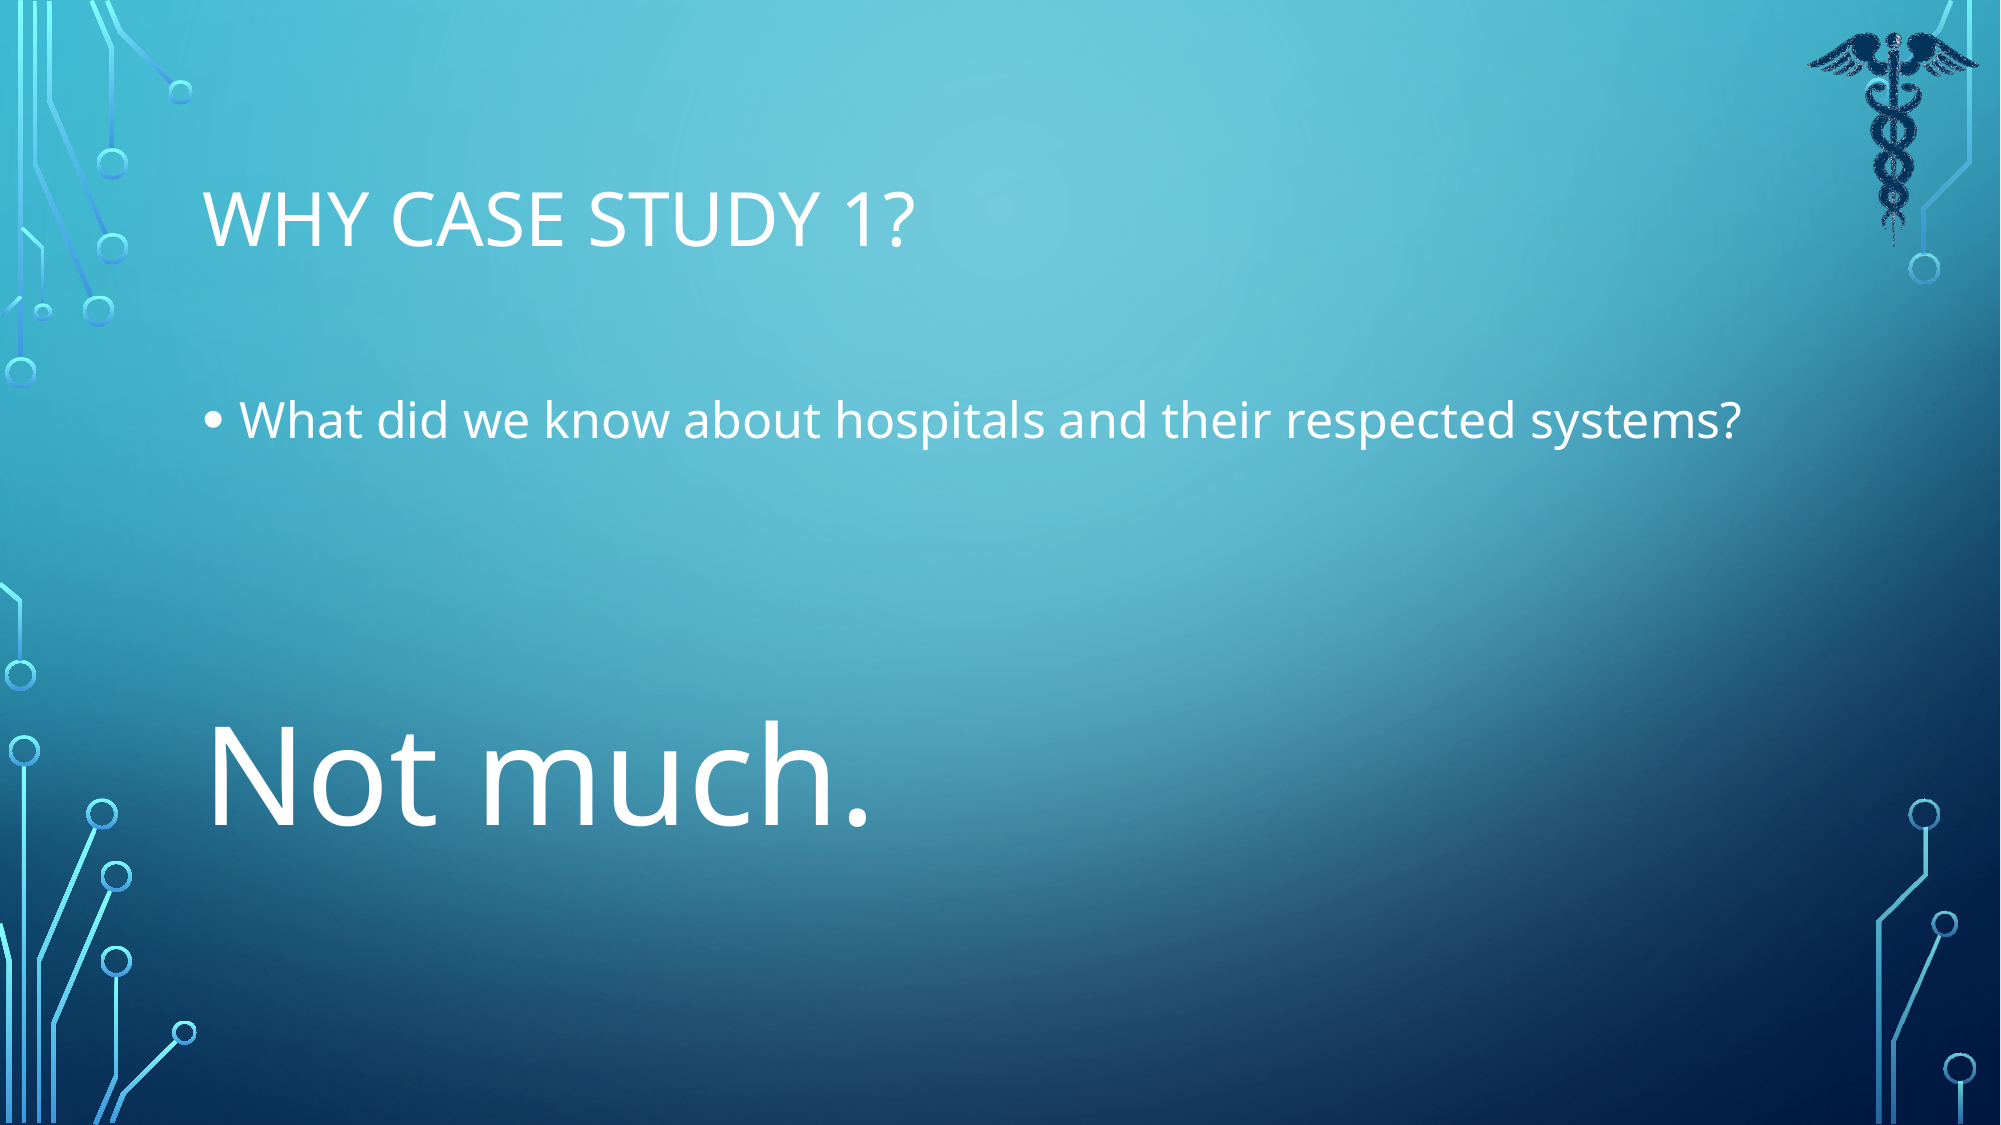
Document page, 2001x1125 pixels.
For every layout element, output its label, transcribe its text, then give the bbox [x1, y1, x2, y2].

list What did we know about hospitals and their respected systems? Not much. [187, 369, 1813, 950]
title Why case study 1? [187, 101, 1813, 344]
